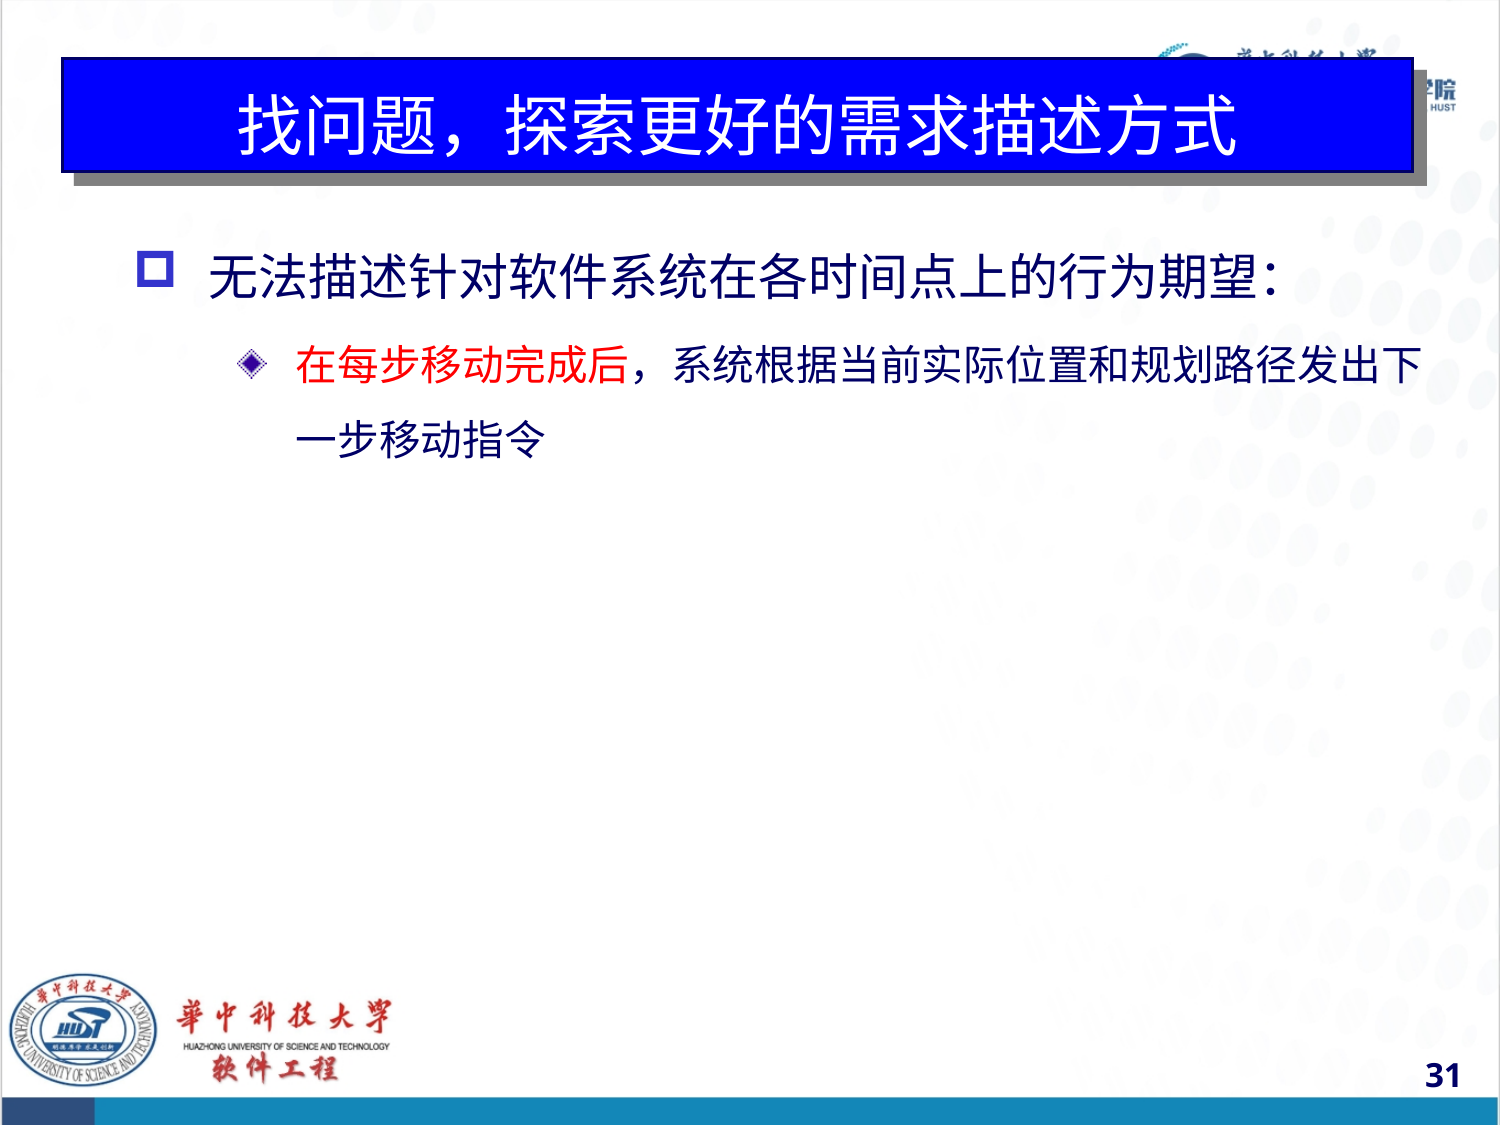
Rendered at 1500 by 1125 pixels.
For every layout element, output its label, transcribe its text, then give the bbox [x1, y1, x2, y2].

slide_number 31 [1127, 1046, 1478, 1090]
picture [0, 0, 1500, 1125]
title 找问题，探索更好的需求描述方式 [61, 57, 1414, 173]
list 无法描述针对软件系统在各时间点上的行为期望： 在每步移动完成后，系统根据当前实际位置和规划路径发出下一步移动指令 [75, 208, 1459, 1013]
